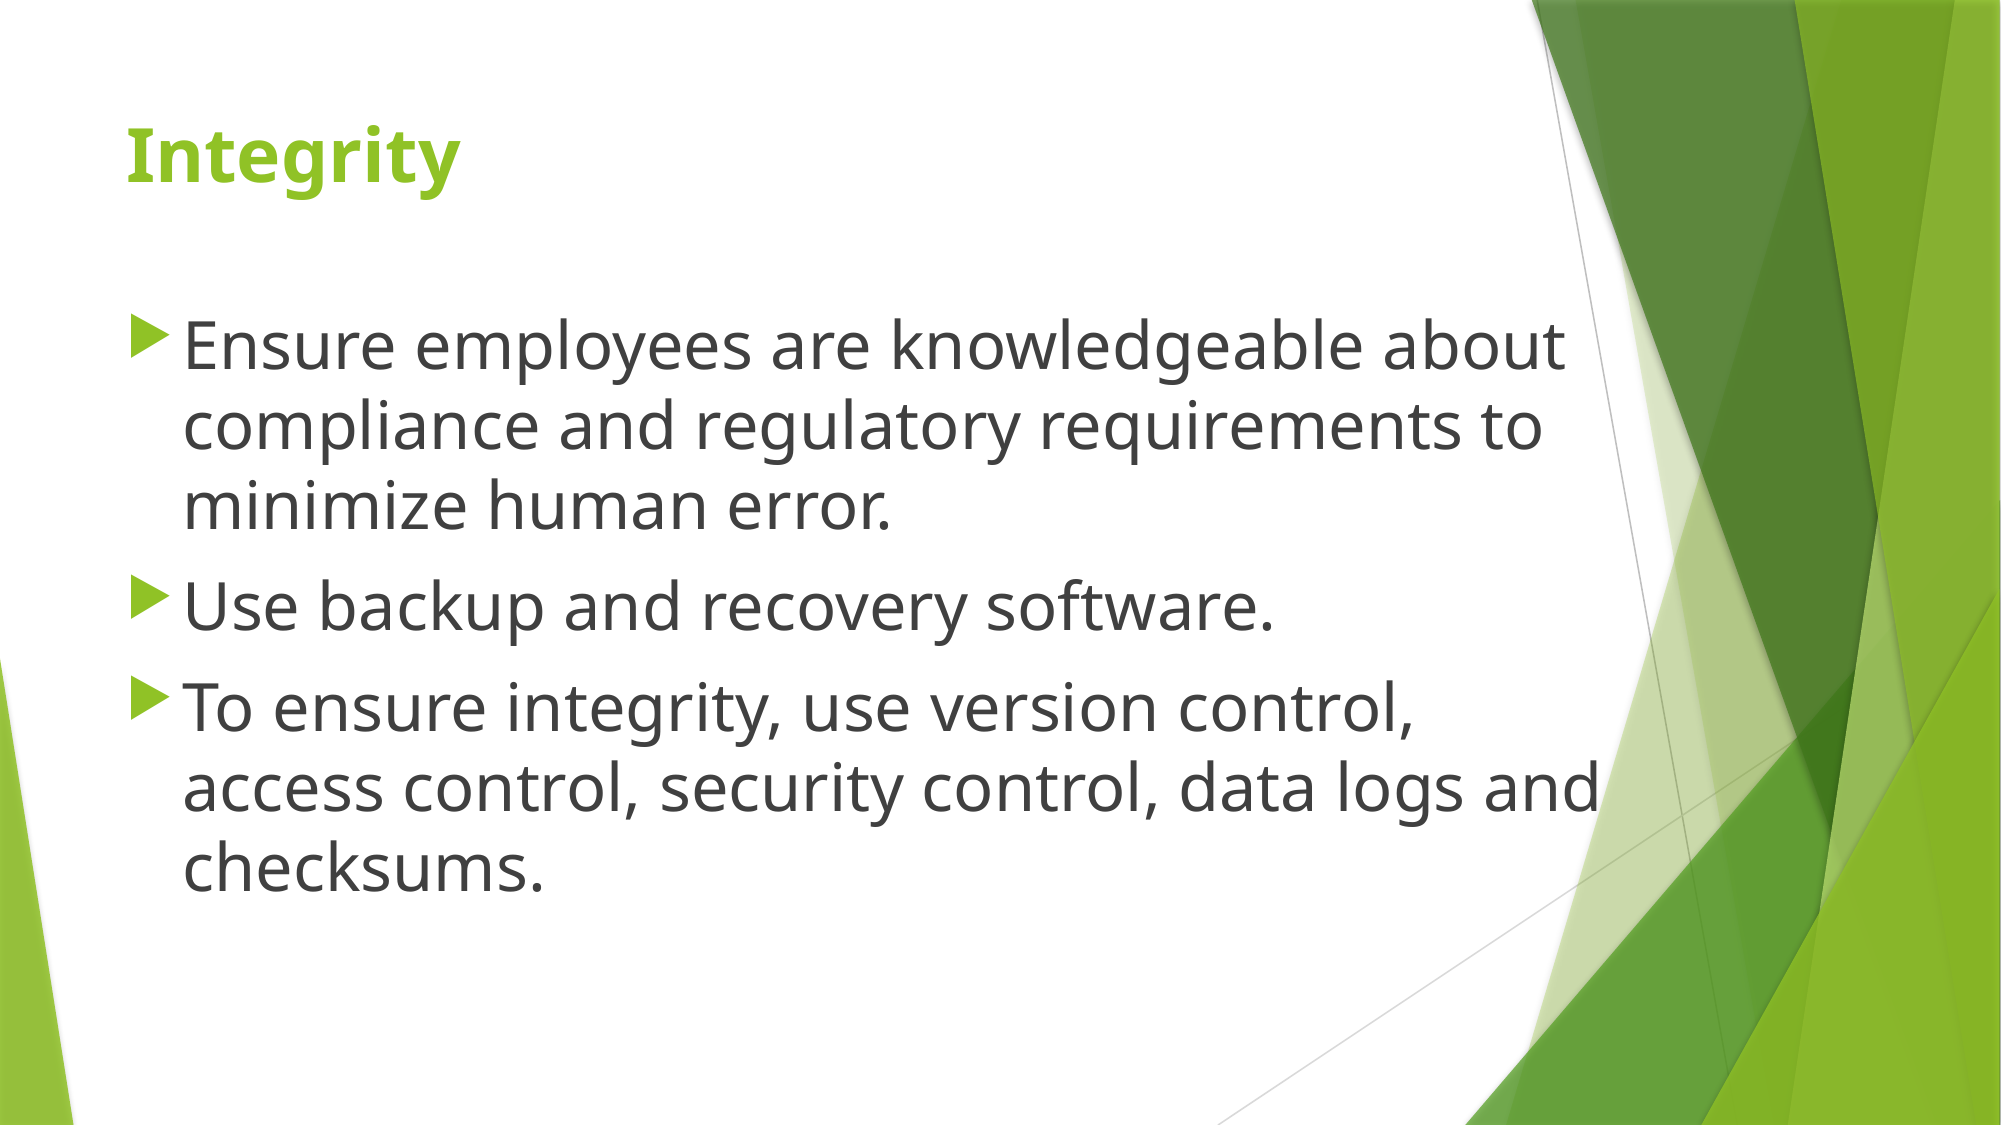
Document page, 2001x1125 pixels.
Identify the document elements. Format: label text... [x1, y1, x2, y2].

title Integrity [111, 99, 1522, 229]
list Ensure employees are knowledgeable about compliance and regulatory requirements to minimize human error. Use backup and recovery software. To ensure integrity, use version control, access control, security control, data logs and checksums. [111, 229, 1641, 992]
